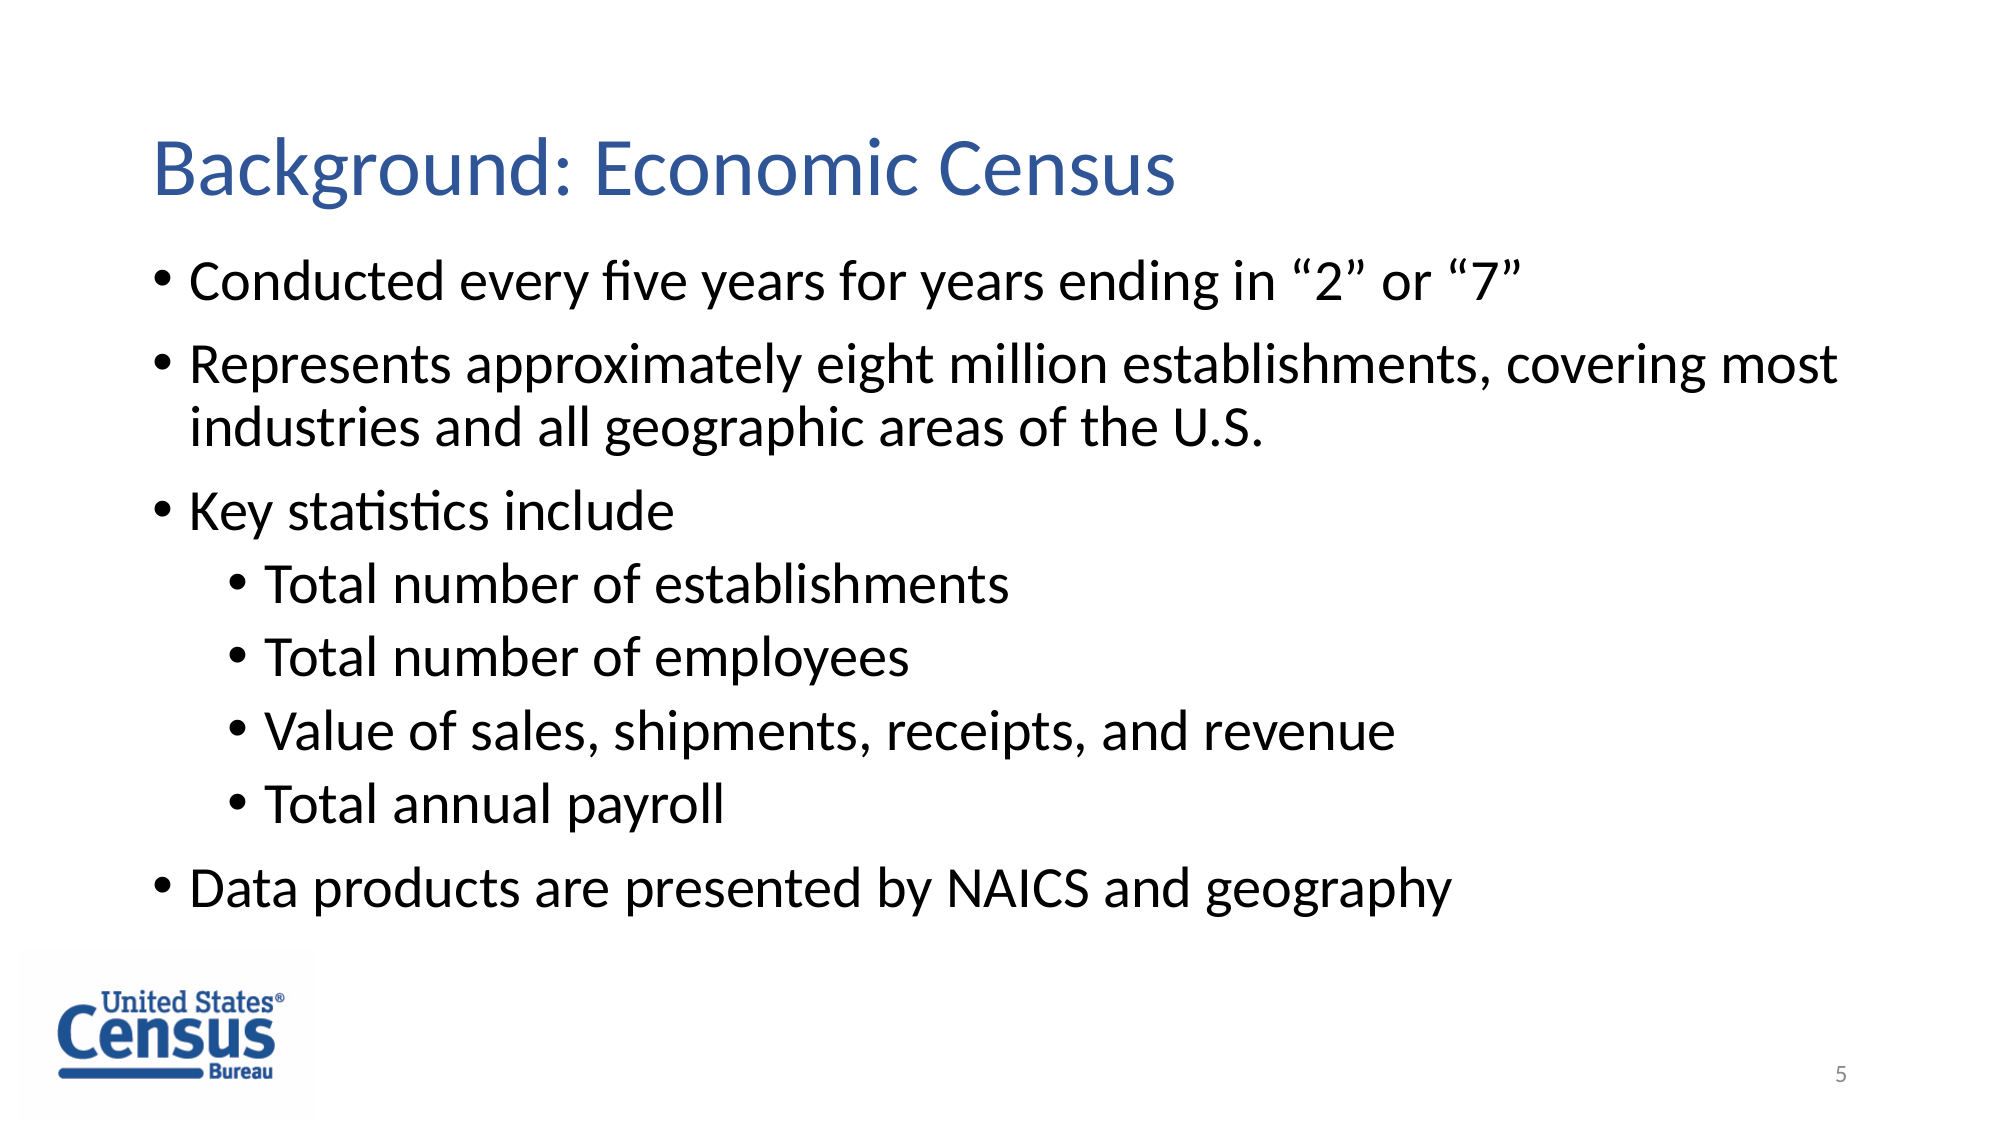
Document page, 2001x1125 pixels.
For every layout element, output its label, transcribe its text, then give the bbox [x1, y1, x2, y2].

list Conducted every five years for years ending in “2” or “7” Represents approximately eight million establishments, covering most industries and all geographic areas of the U.S. Key statistics include Total number of establishments Total number of employees Value of sales, shipments, receipts, and revenue Total annual payroll Data products are presented by NAICS and geography [137, 242, 1863, 1014]
title Background: Economic Census [137, 59, 1863, 242]
slide_number 5 [1412, 1042, 1863, 1103]
picture [18, 950, 316, 1120]
